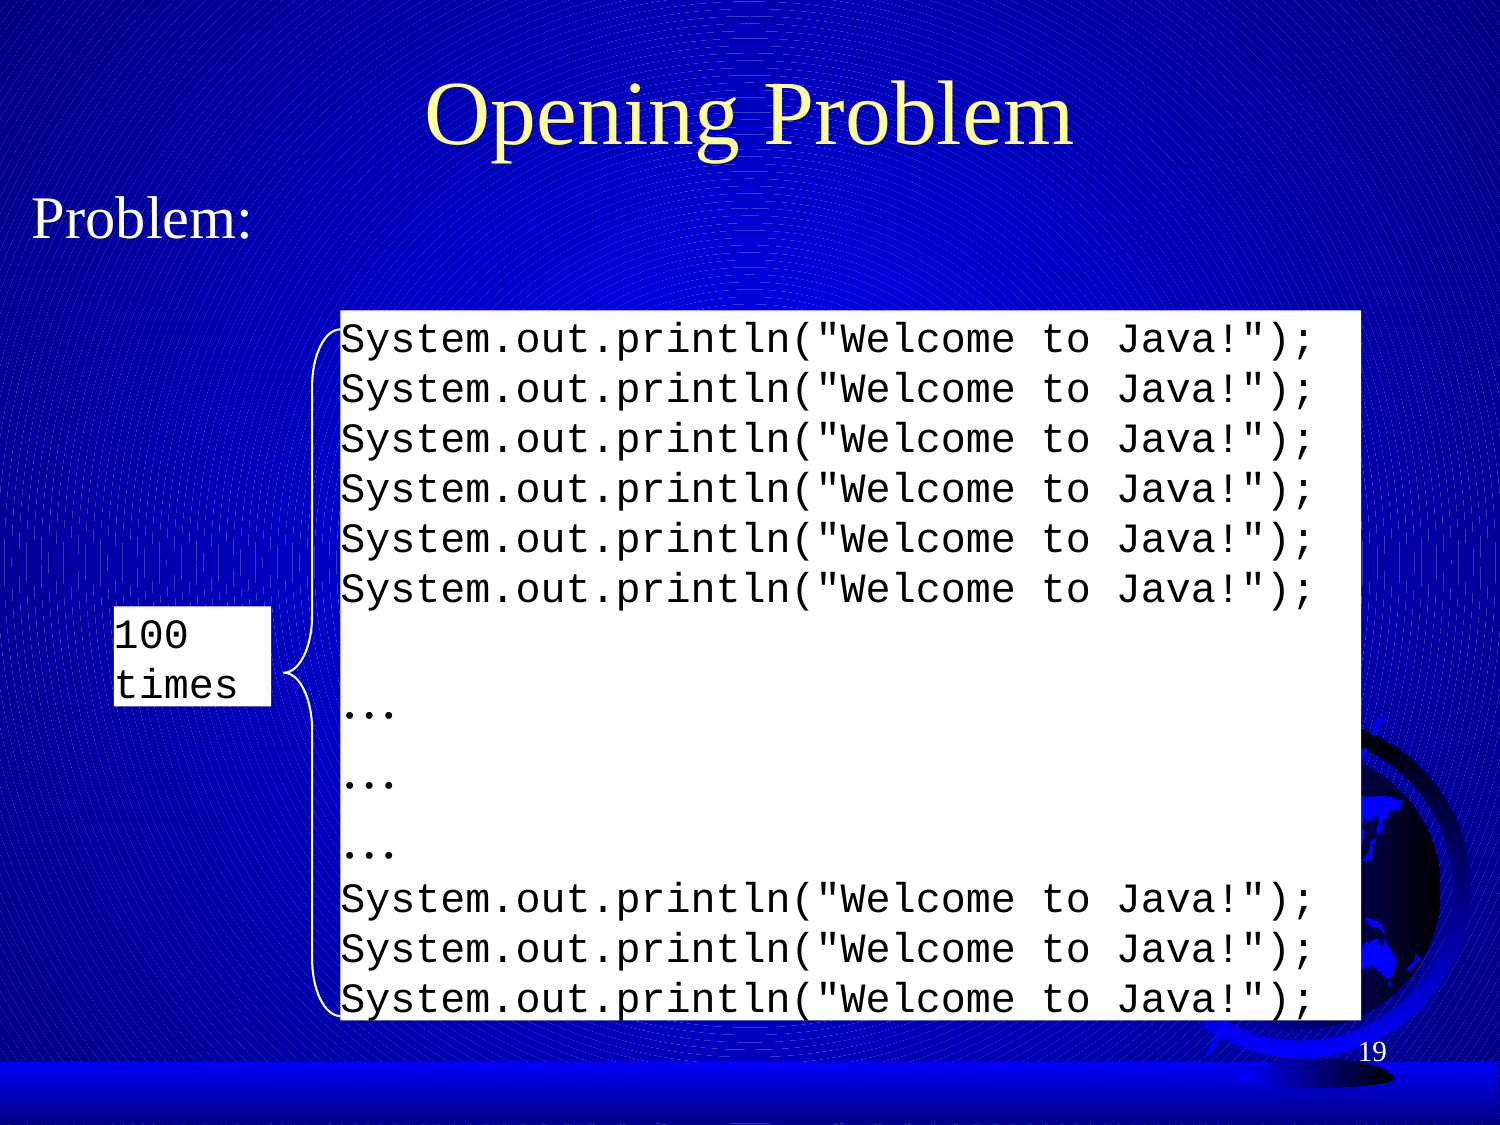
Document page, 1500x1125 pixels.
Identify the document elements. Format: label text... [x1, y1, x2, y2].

slide_number 19 [1074, 1025, 1388, 1074]
text_box 100 times [113, 606, 272, 707]
text_box System.out.println("Welcome to Java!"); System.out.println("Welcome to Java!"); System.out.println("Welcome to Java!"); System.out.println("Welcome to Java!"); System.out.println("Welcome to Java!"); System.out.println("Welcome to Java!"); … … … System.out.println("Welcome to Java!"); System.out.println("Welcome to Java!"); System.out.println("Welcome to Java!"); [340, 310, 1362, 1021]
list Problem: [31, 177, 1463, 261]
title Opening Problem [111, 36, 1388, 177]
text_box [283, 329, 341, 1017]
